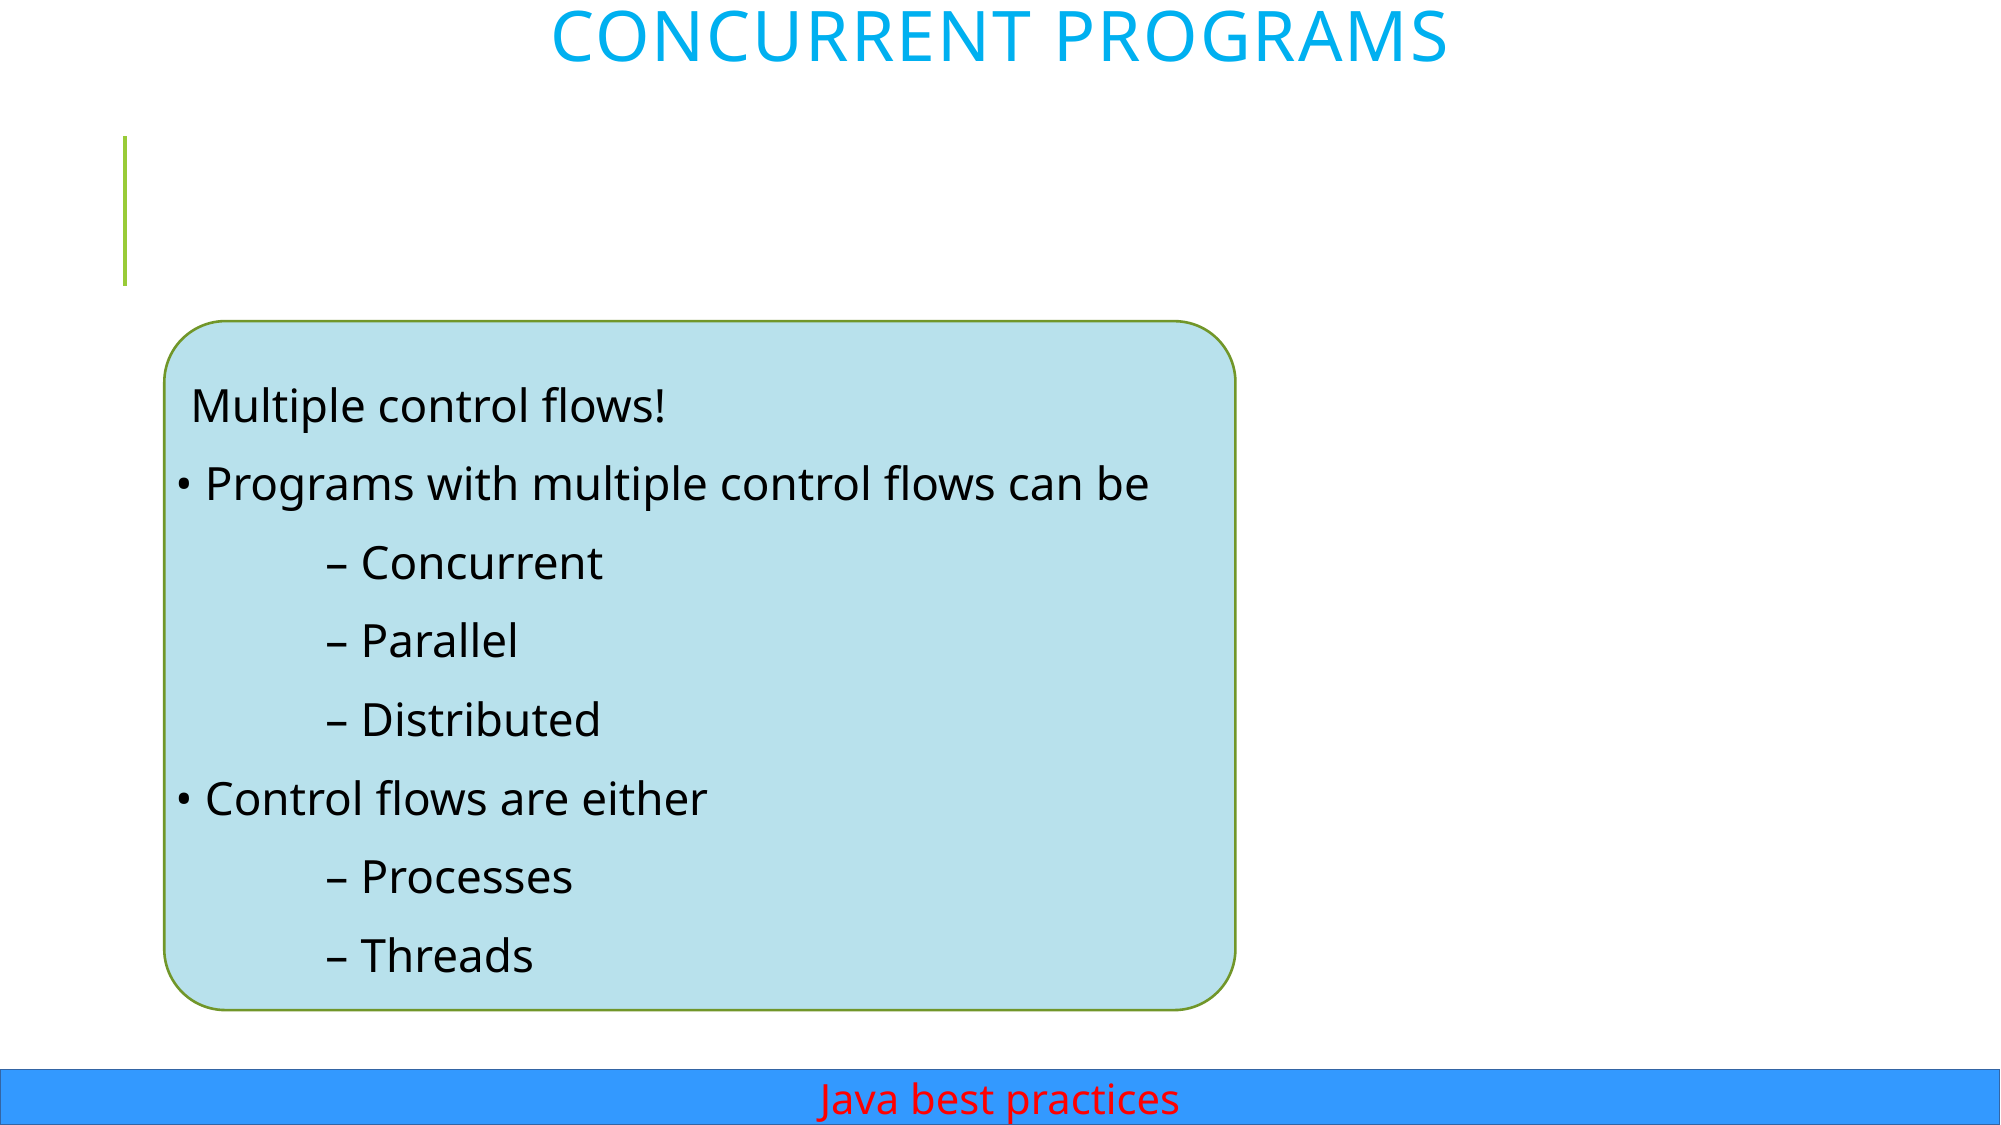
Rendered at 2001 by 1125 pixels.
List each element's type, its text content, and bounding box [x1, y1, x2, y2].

text_box Java best practices [0, 1069, 2000, 1125]
text_box [162, 319, 1237, 974]
title Concurrent Programs [0, 0, 2000, 83]
list Multiple control flows! • Programs with multiple control flows can be – Concurrent – Parallel – Distributed • Control flows are either – Processes – Threads [168, 375, 1763, 1035]
